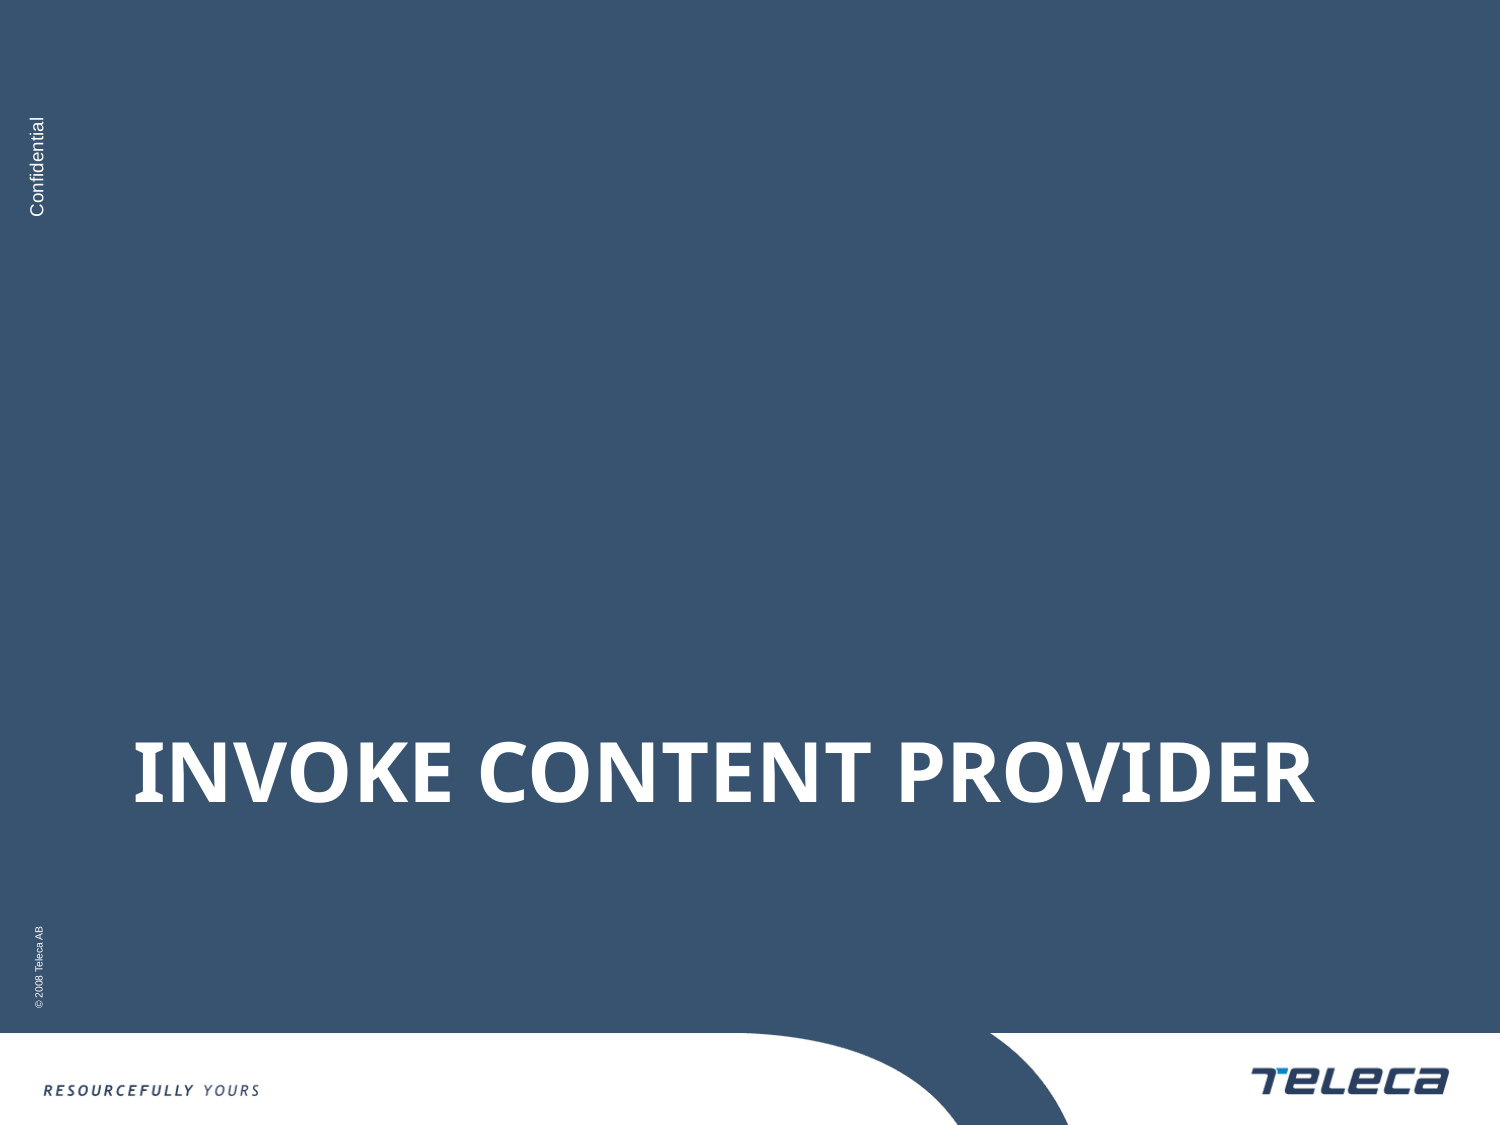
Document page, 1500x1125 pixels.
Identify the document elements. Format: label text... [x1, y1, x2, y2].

title Invoke content provider [118, 722, 1394, 947]
picture [0, 1033, 1500, 1125]
